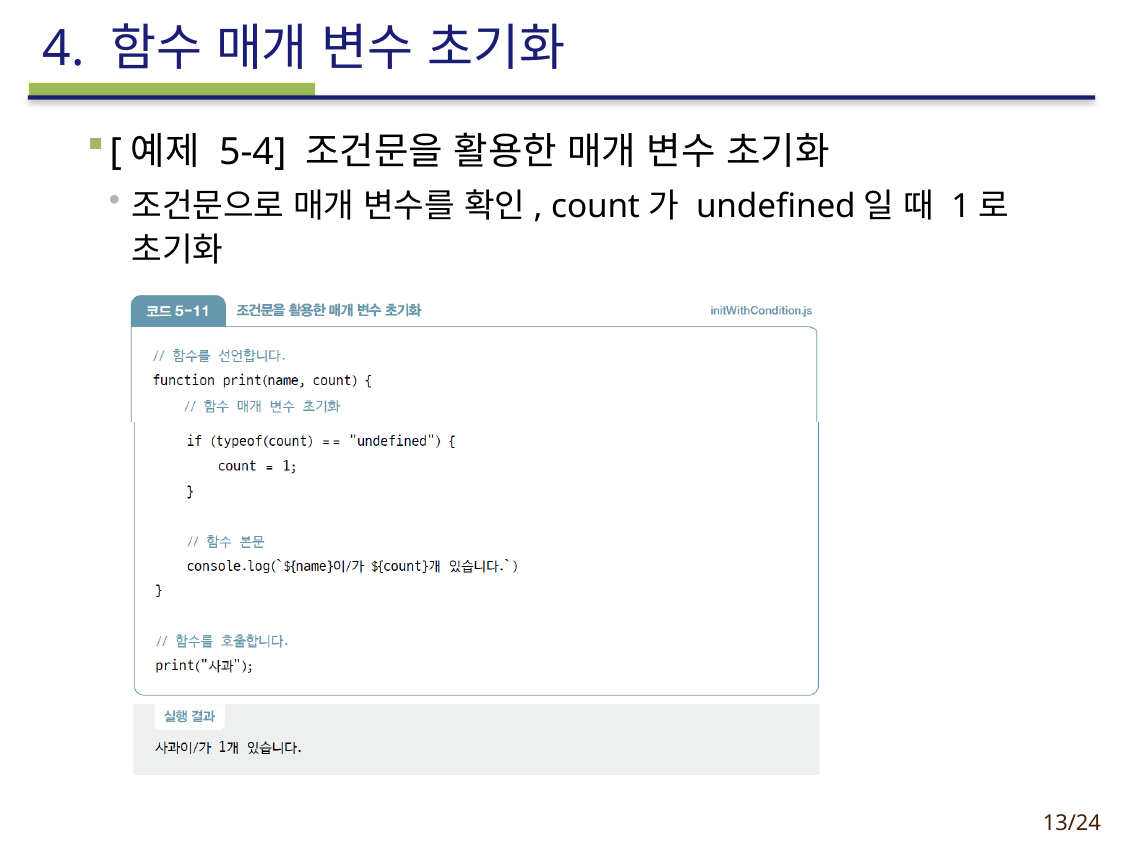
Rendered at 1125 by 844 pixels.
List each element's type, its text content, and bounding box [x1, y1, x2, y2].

title 4. 함수 매개 변수 초기화 [27, 10, 958, 82]
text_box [125, 291, 829, 787]
list [예제 5-4] 조건문을 활용한 매개 변수 초기화 조건문으로 매개 변수를 확인, count가 undefined일 때 1로 초기화 [28, 114, 1097, 818]
